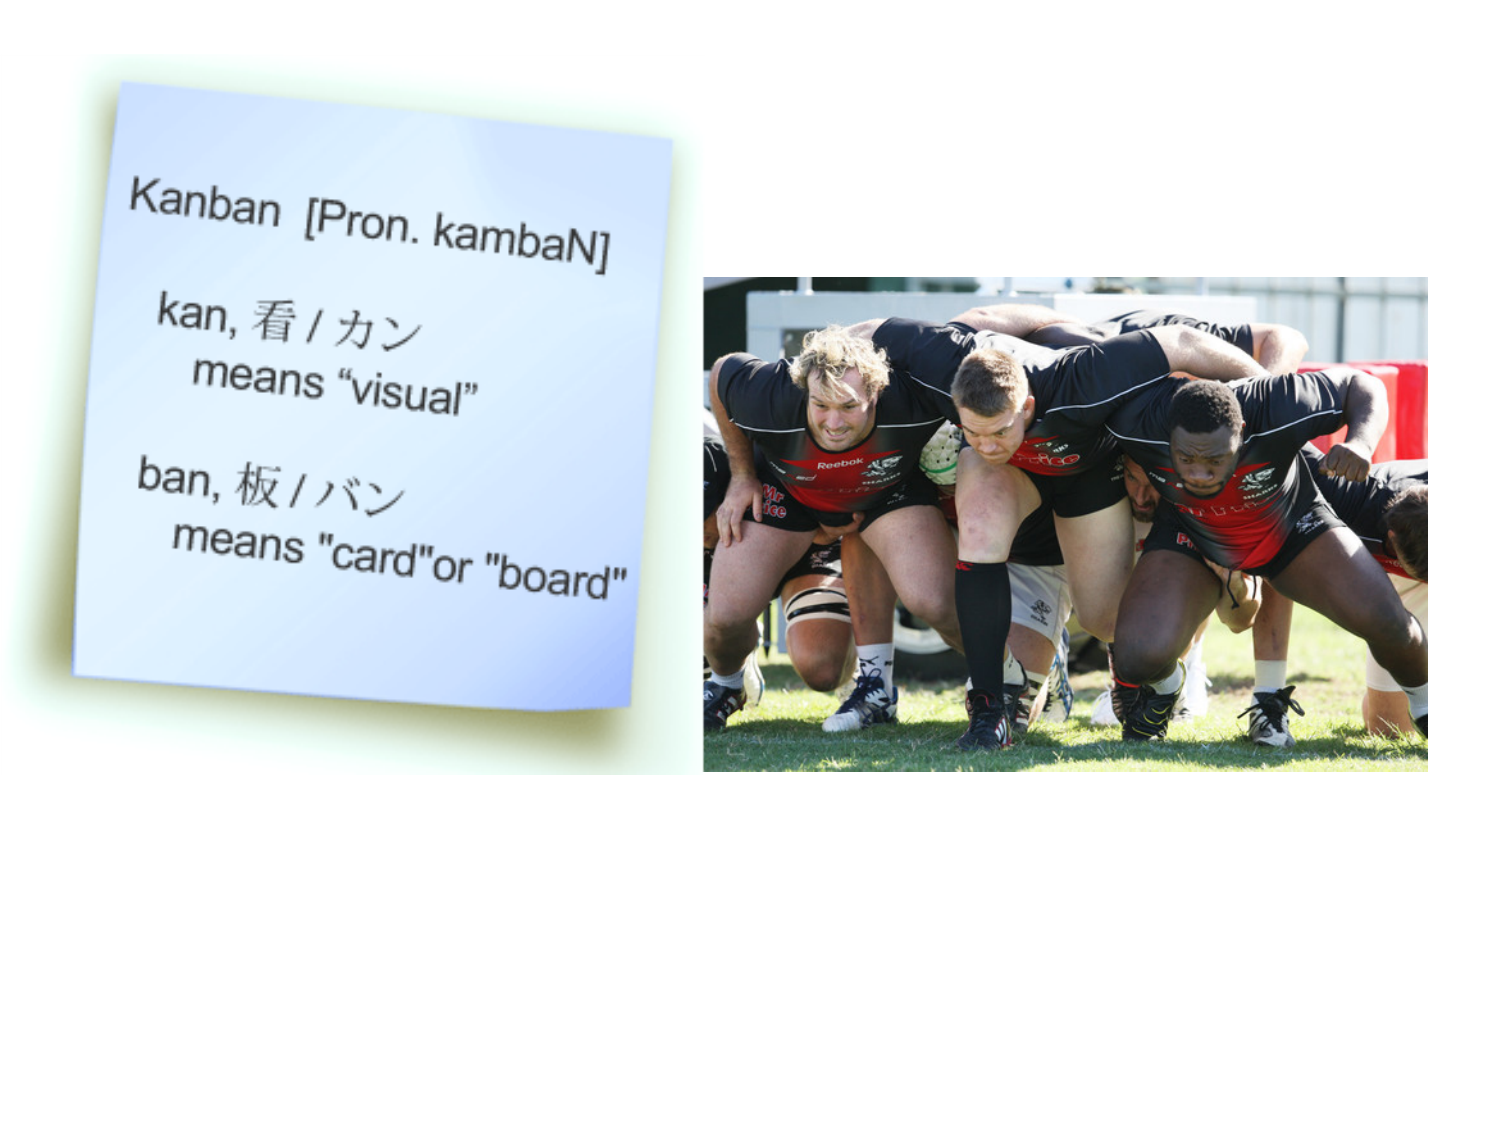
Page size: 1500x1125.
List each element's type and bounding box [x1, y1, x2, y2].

picture [0, 54, 1428, 776]
